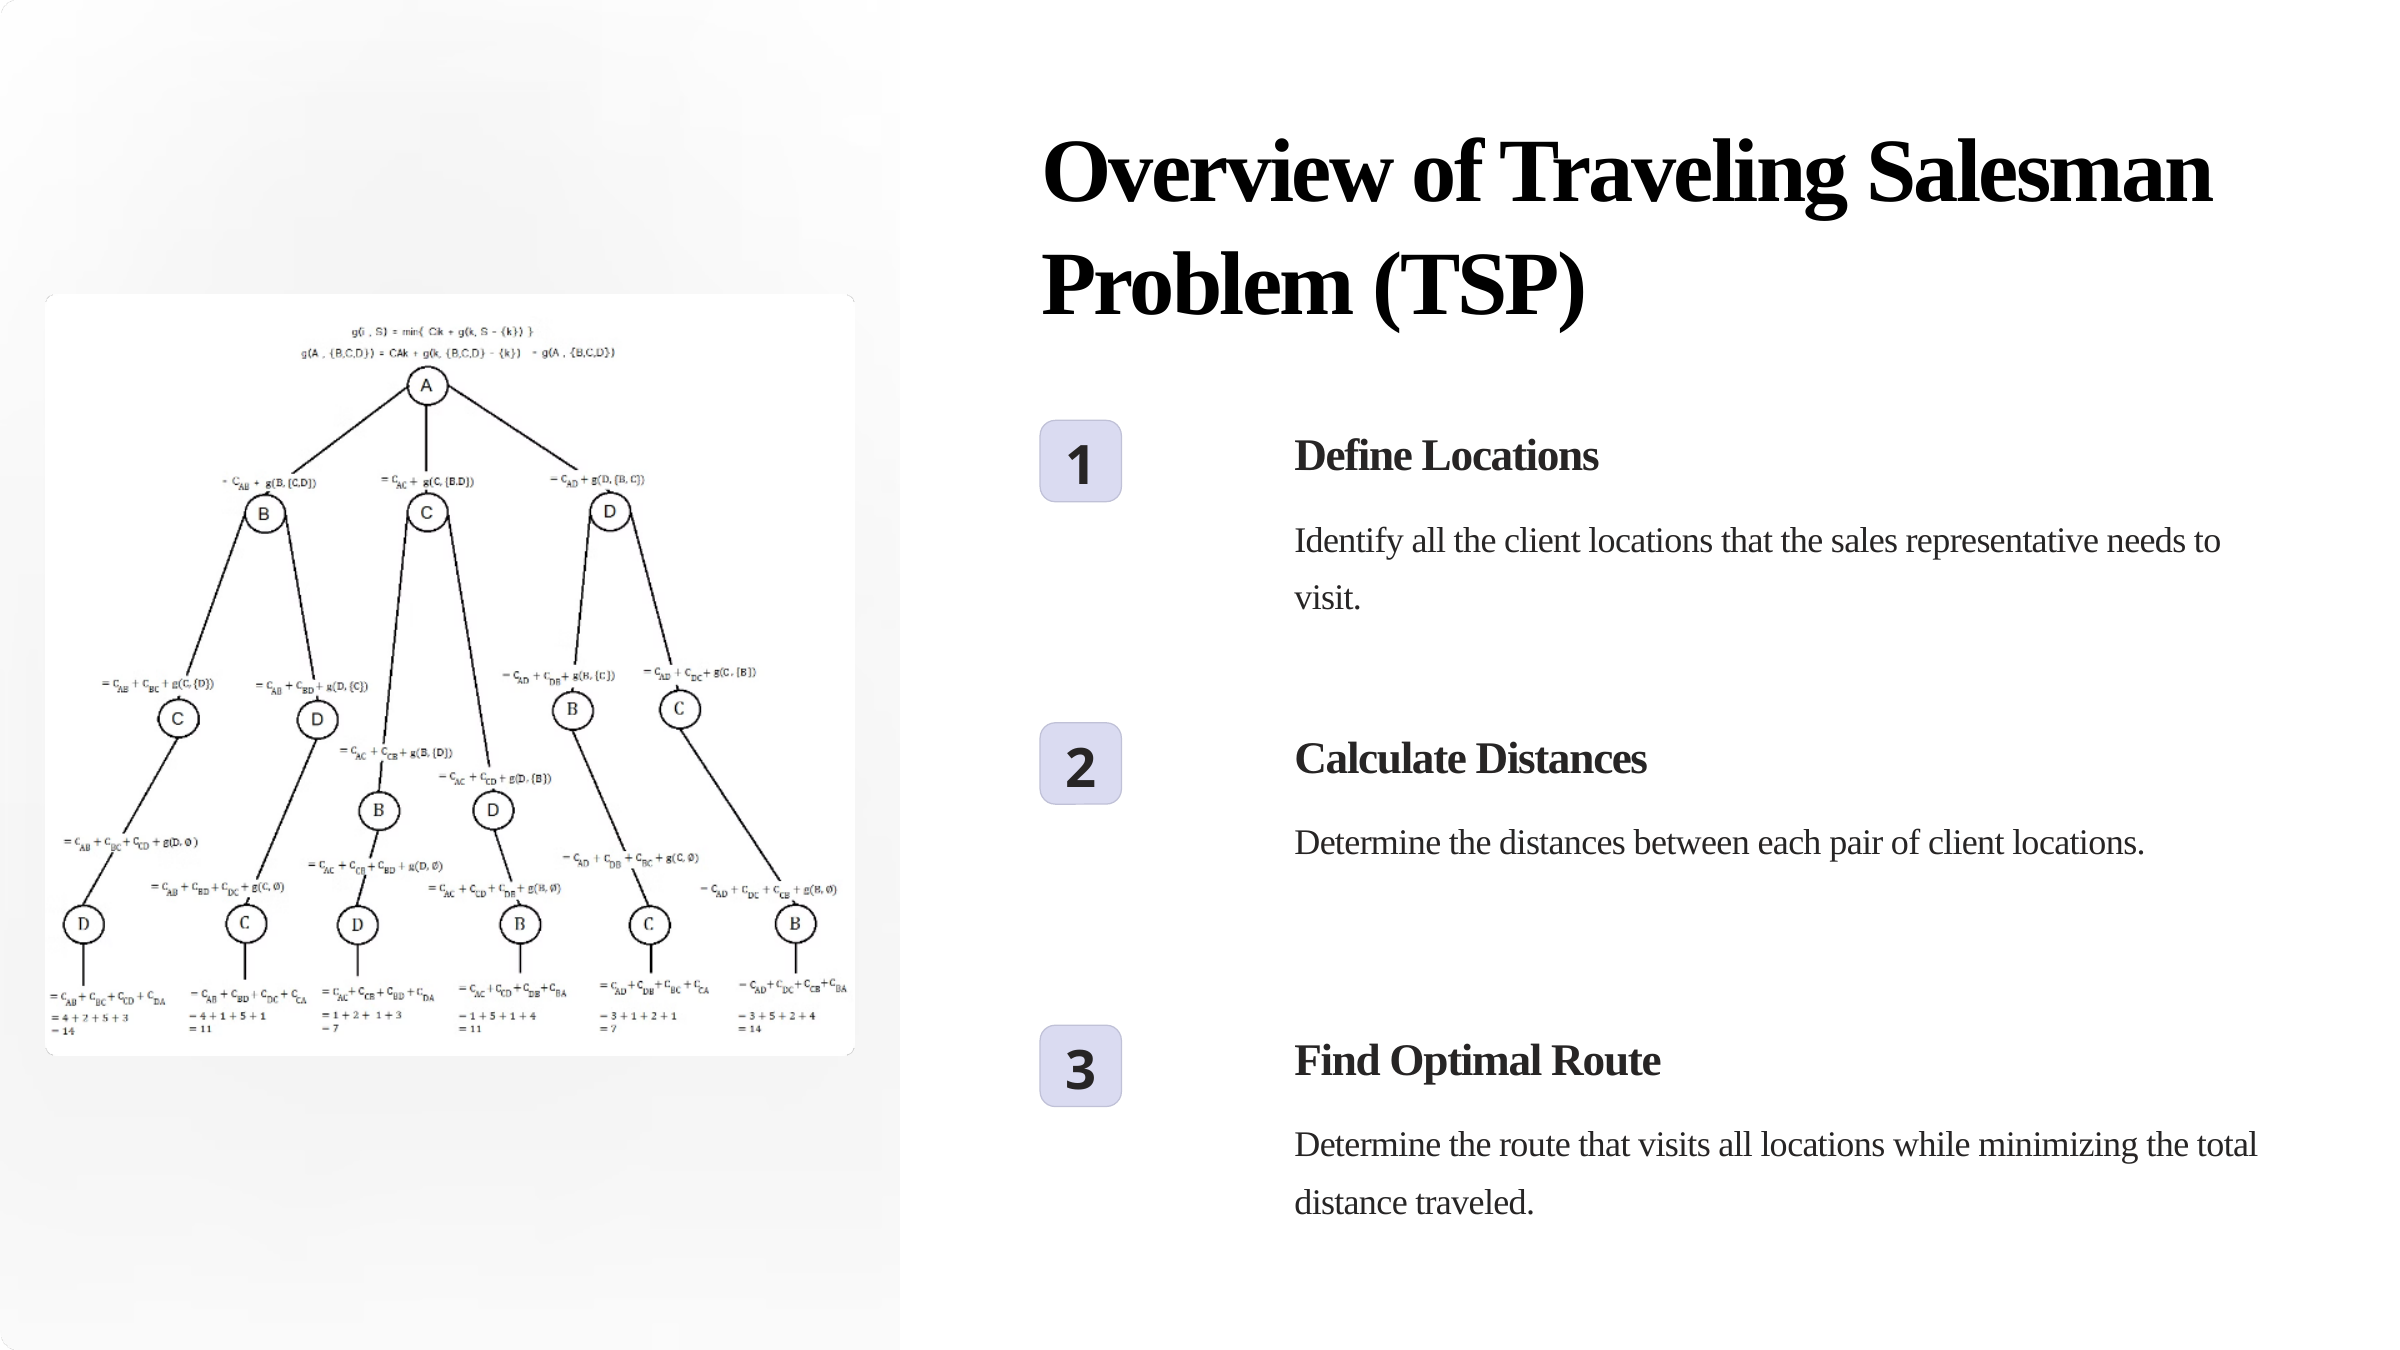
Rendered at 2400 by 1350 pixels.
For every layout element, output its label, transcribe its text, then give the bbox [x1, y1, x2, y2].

text_box Find Optimal Route [1279, 1020, 1732, 1078]
text_box Define Locations [1279, 415, 1732, 473]
text_box [1040, 722, 1122, 805]
text_box [1040, 1025, 1122, 1107]
text_box [1040, 420, 1122, 502]
text_box Determine the distances between each pair of client locations. [1279, 796, 2274, 913]
text_box Calculate Distances [1279, 718, 1732, 775]
text_box Overview of Traveling Salesman Problem (TSP) [1026, 99, 2274, 326]
text_box Identify all the client locations that the sales representative needs to visit. [1279, 494, 2274, 610]
text_box 2 [1064, 736, 1098, 791]
picture [0, 0, 900, 1350]
text_box 1 [1068, 433, 1094, 489]
text_box Determine the route that visits all locations while minimizing the total distance traveled. [1279, 1098, 2274, 1215]
text_box 3 [1063, 1038, 1098, 1093]
text_box [900, 0, 2400, 1350]
